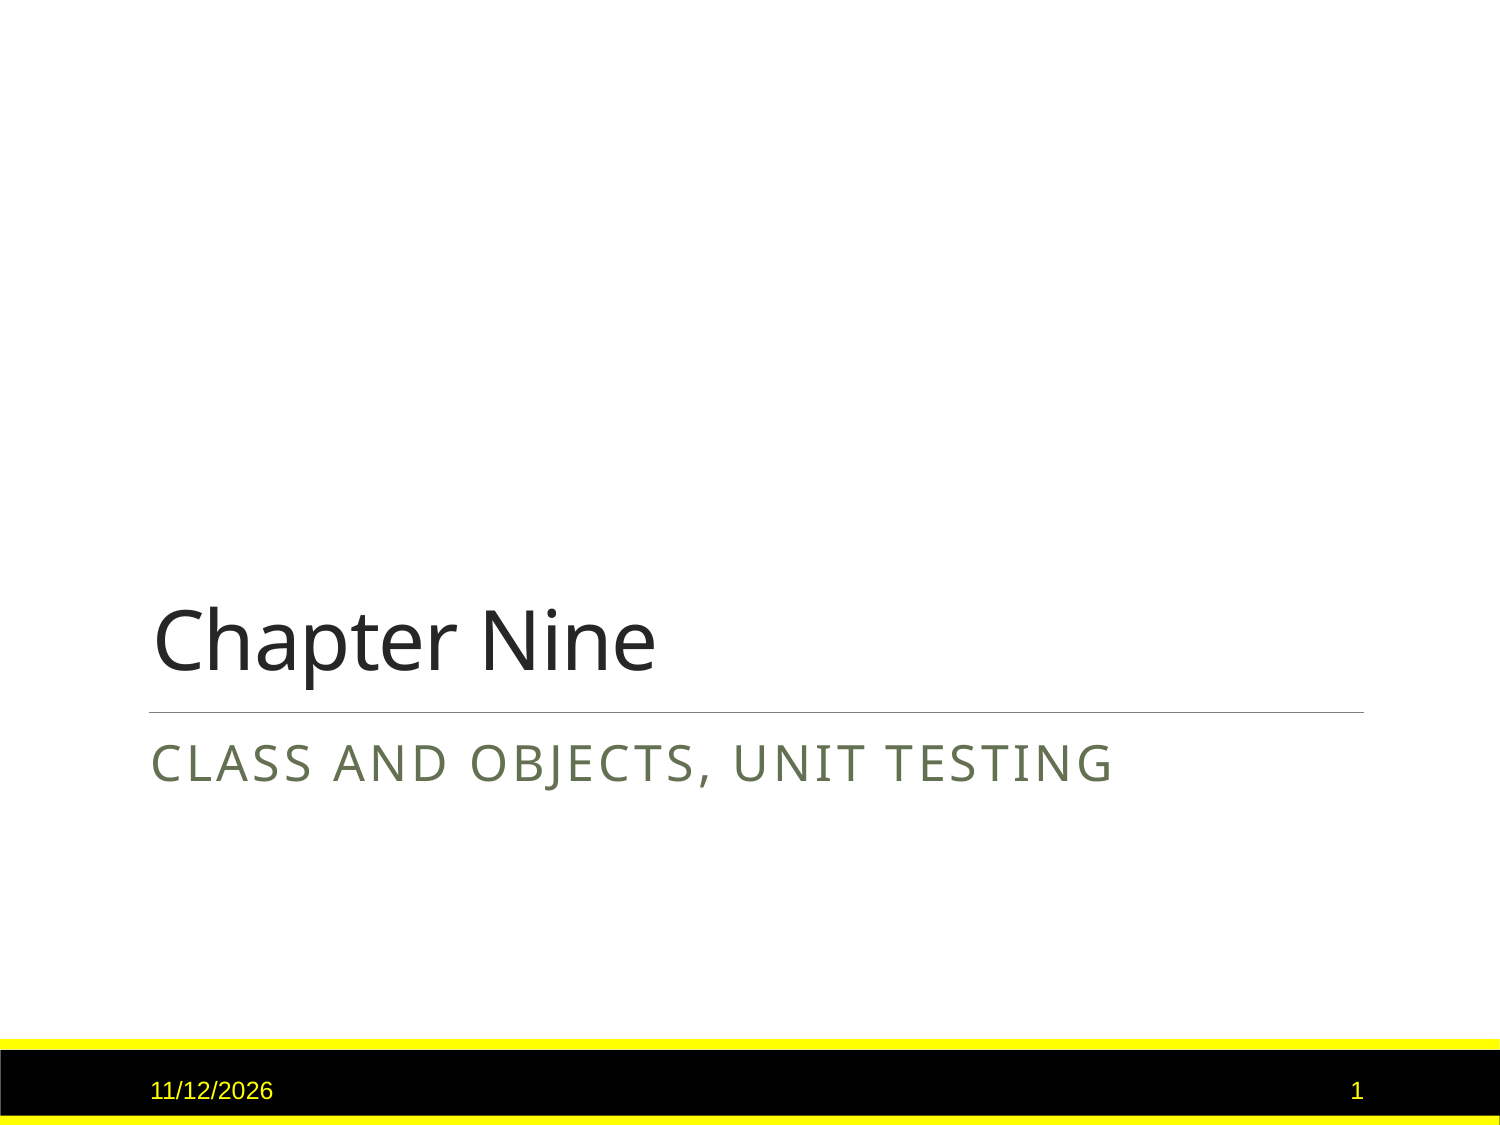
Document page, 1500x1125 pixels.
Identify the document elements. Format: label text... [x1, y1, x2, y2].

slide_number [135, 1059, 440, 1120]
text_box Class and Objects, unit testing [135, 730, 1373, 919]
title Chapter Nine [137, 425, 1375, 696]
slide_number 1 [1218, 1059, 1380, 1120]
